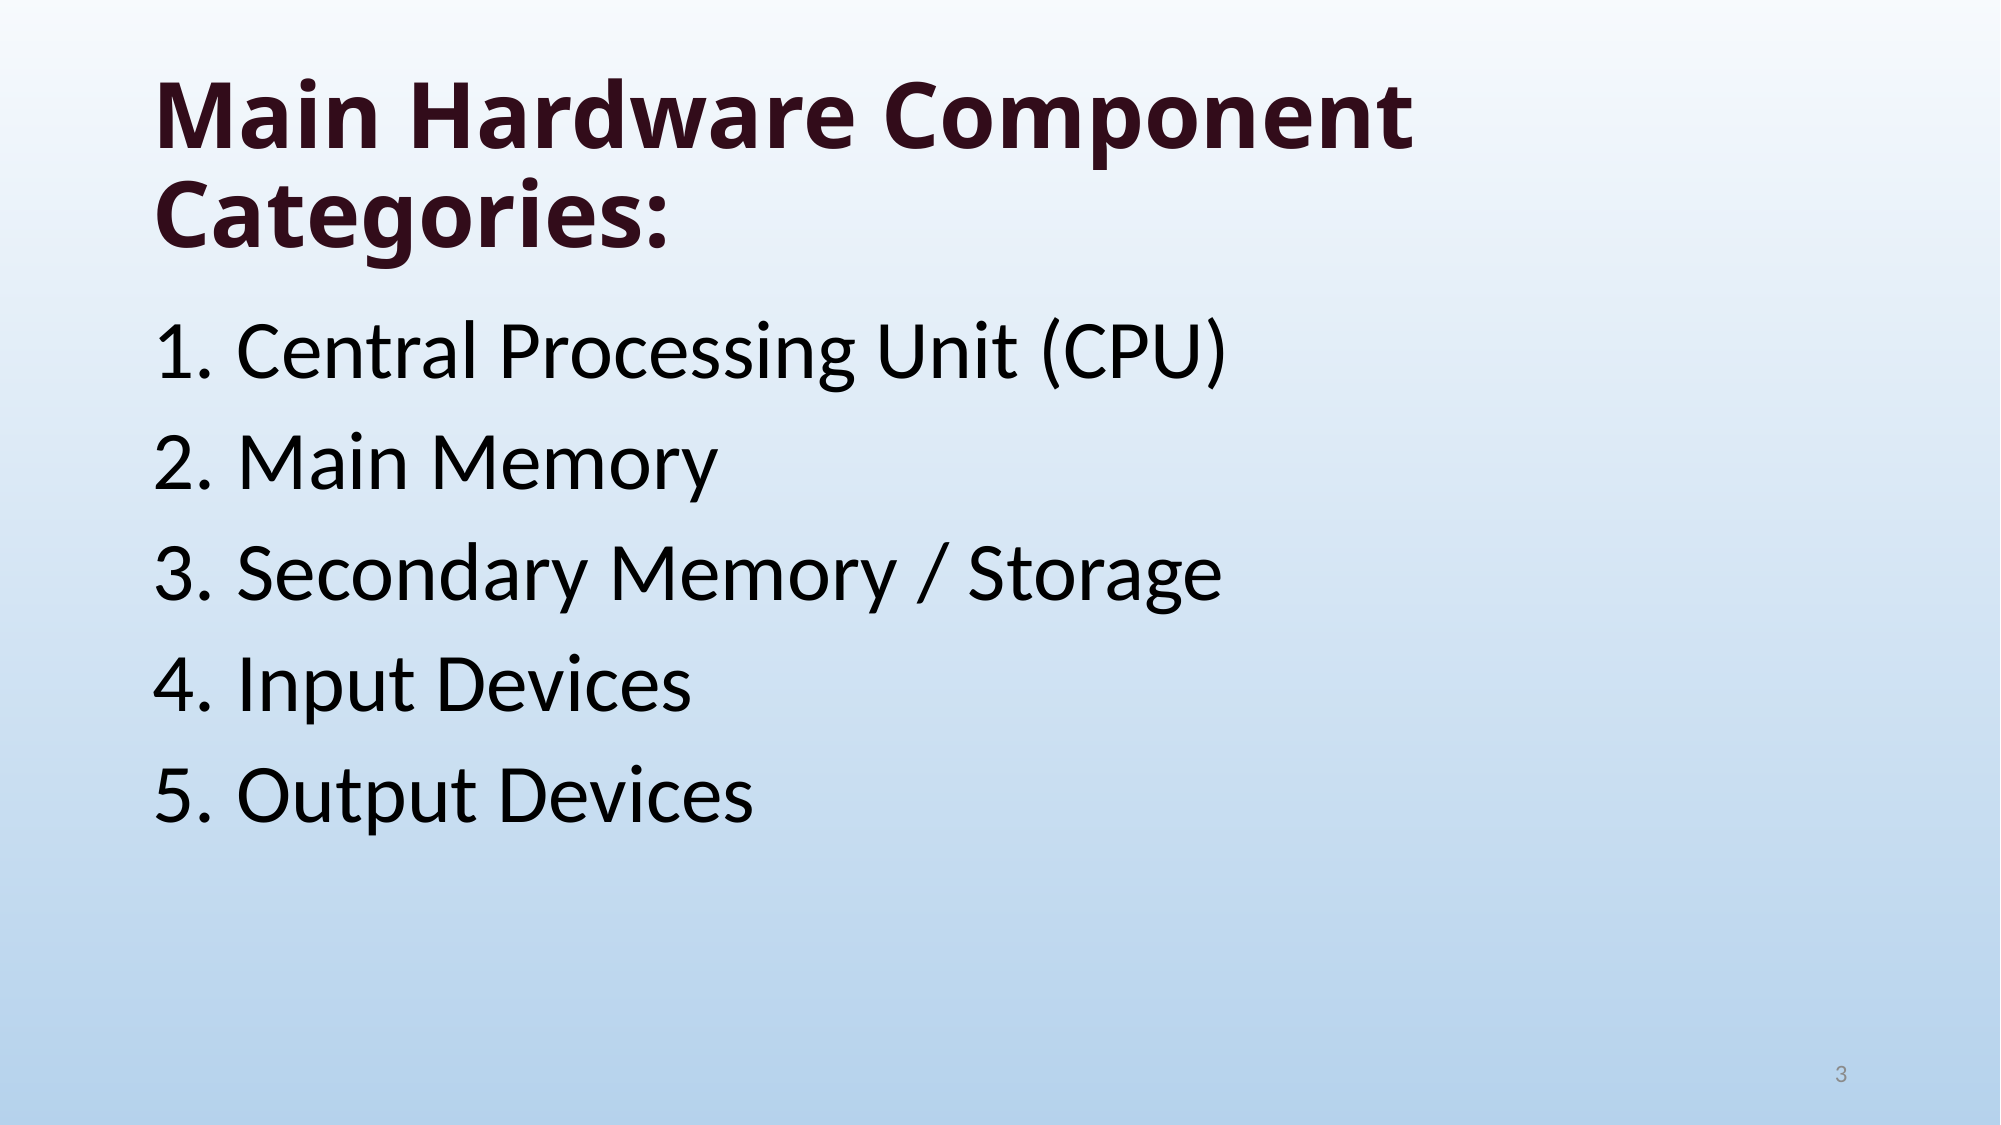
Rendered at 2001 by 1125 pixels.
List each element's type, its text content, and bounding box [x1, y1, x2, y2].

title Main Hardware Component Categories: [137, 59, 1863, 278]
slide_number 3 [1412, 1042, 1863, 1103]
list Central Processing Unit (CPU) Main Memory Secondary Memory / Storage Input Devices Output Devices [137, 299, 1863, 1014]
